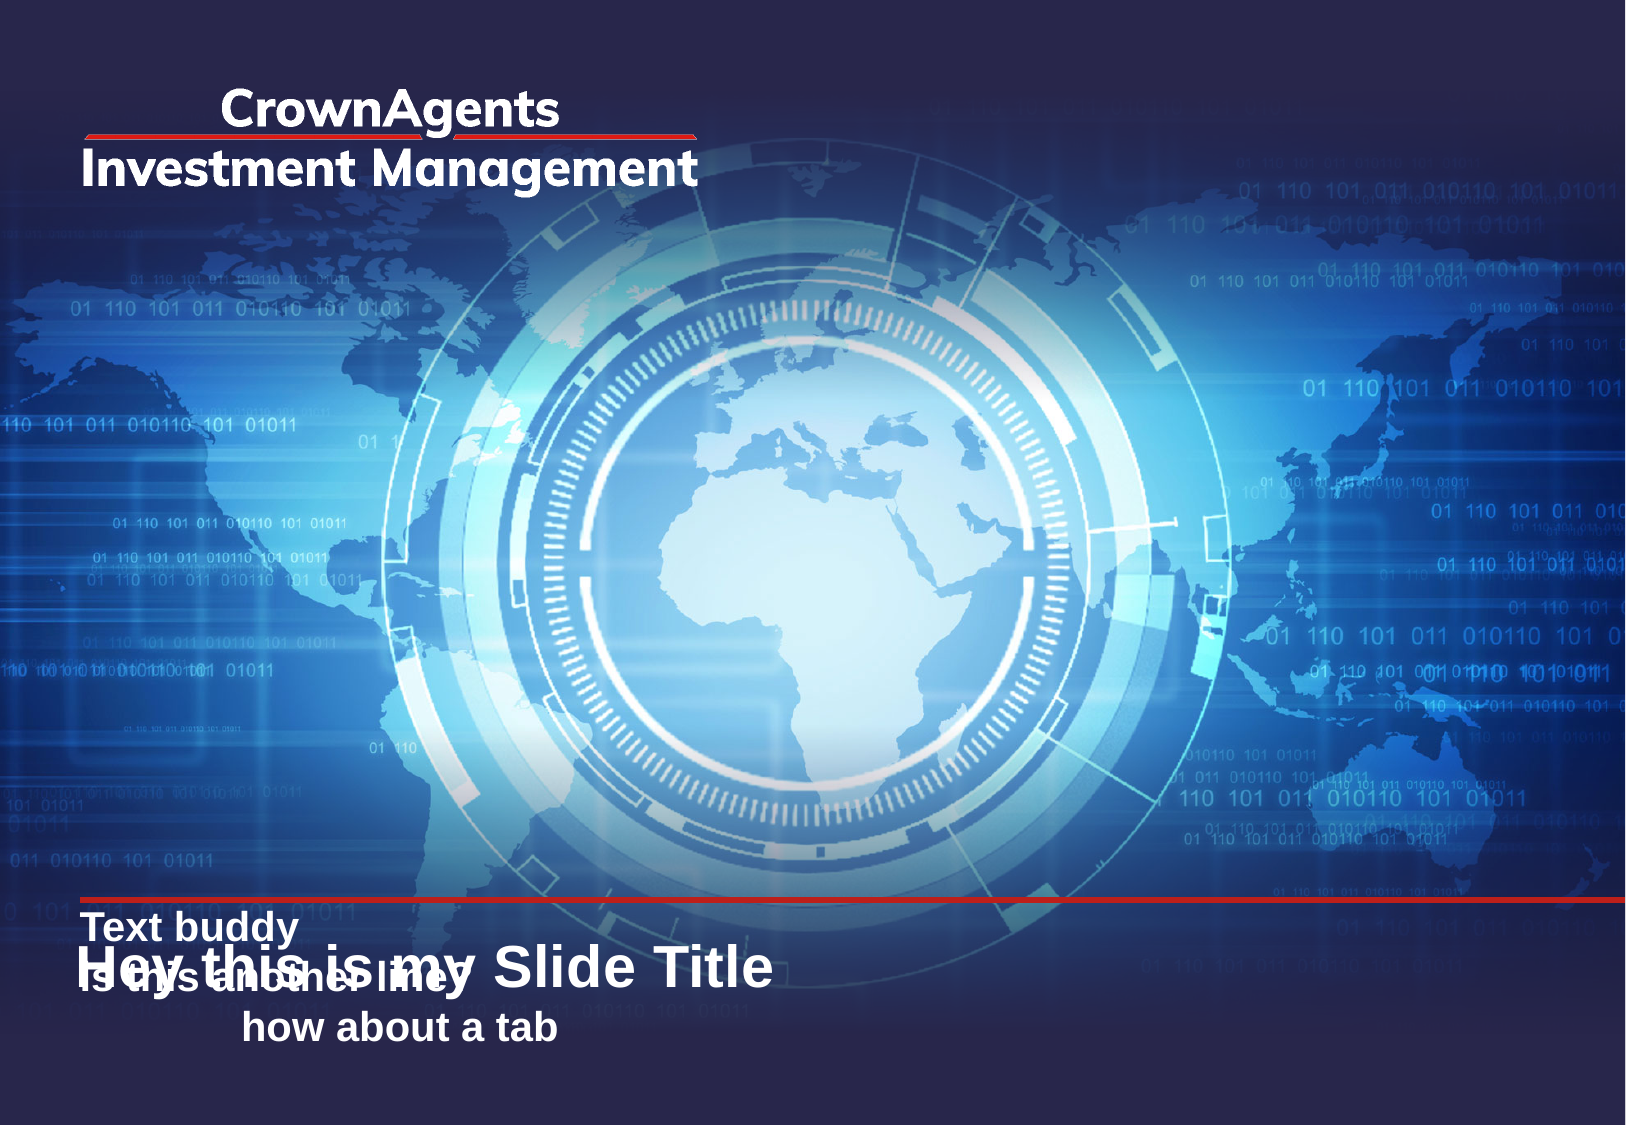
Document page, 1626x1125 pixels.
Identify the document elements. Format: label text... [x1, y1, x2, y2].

picture [0, 284, 1625, 842]
title Hey this is my Slide Title [75, 928, 1550, 1000]
picture [36, 50, 751, 227]
